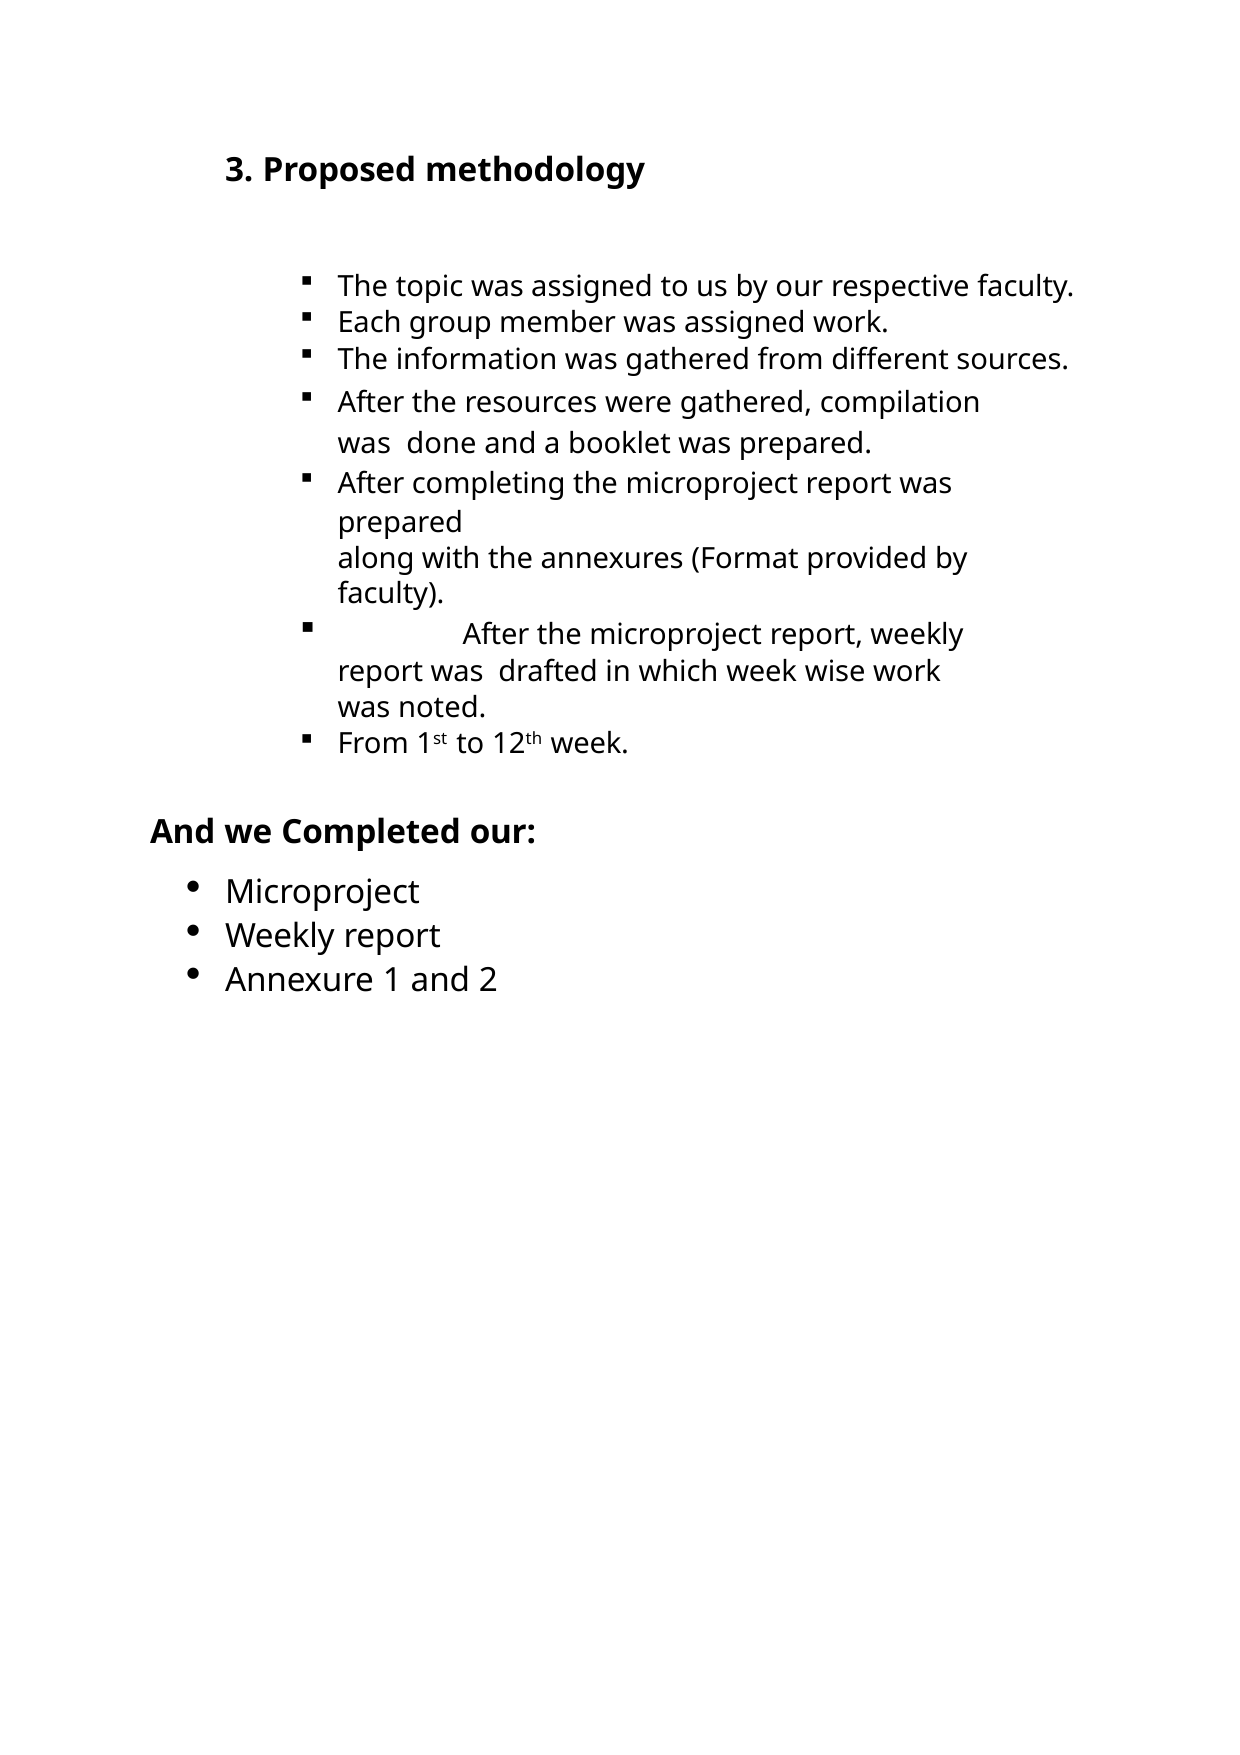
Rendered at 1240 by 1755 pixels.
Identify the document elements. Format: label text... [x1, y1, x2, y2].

text_box And we Completed our: Microproject Weekly report Annexure 1 and 2 [147, 788, 1075, 1042]
text_box Proposed methodology The topic was assigned to us by our respective faculty. Each group member was assigned work. The information was gathered from different sources. After the resources were gathered, compilation was done and a booklet was prepared. After completing the microproject report was prepared along with the annexures (Format provided by faculty). After the microproject report, weekly report was drafted in which week wise work was noted. From 1st to 12th week. [220, 145, 1093, 760]
